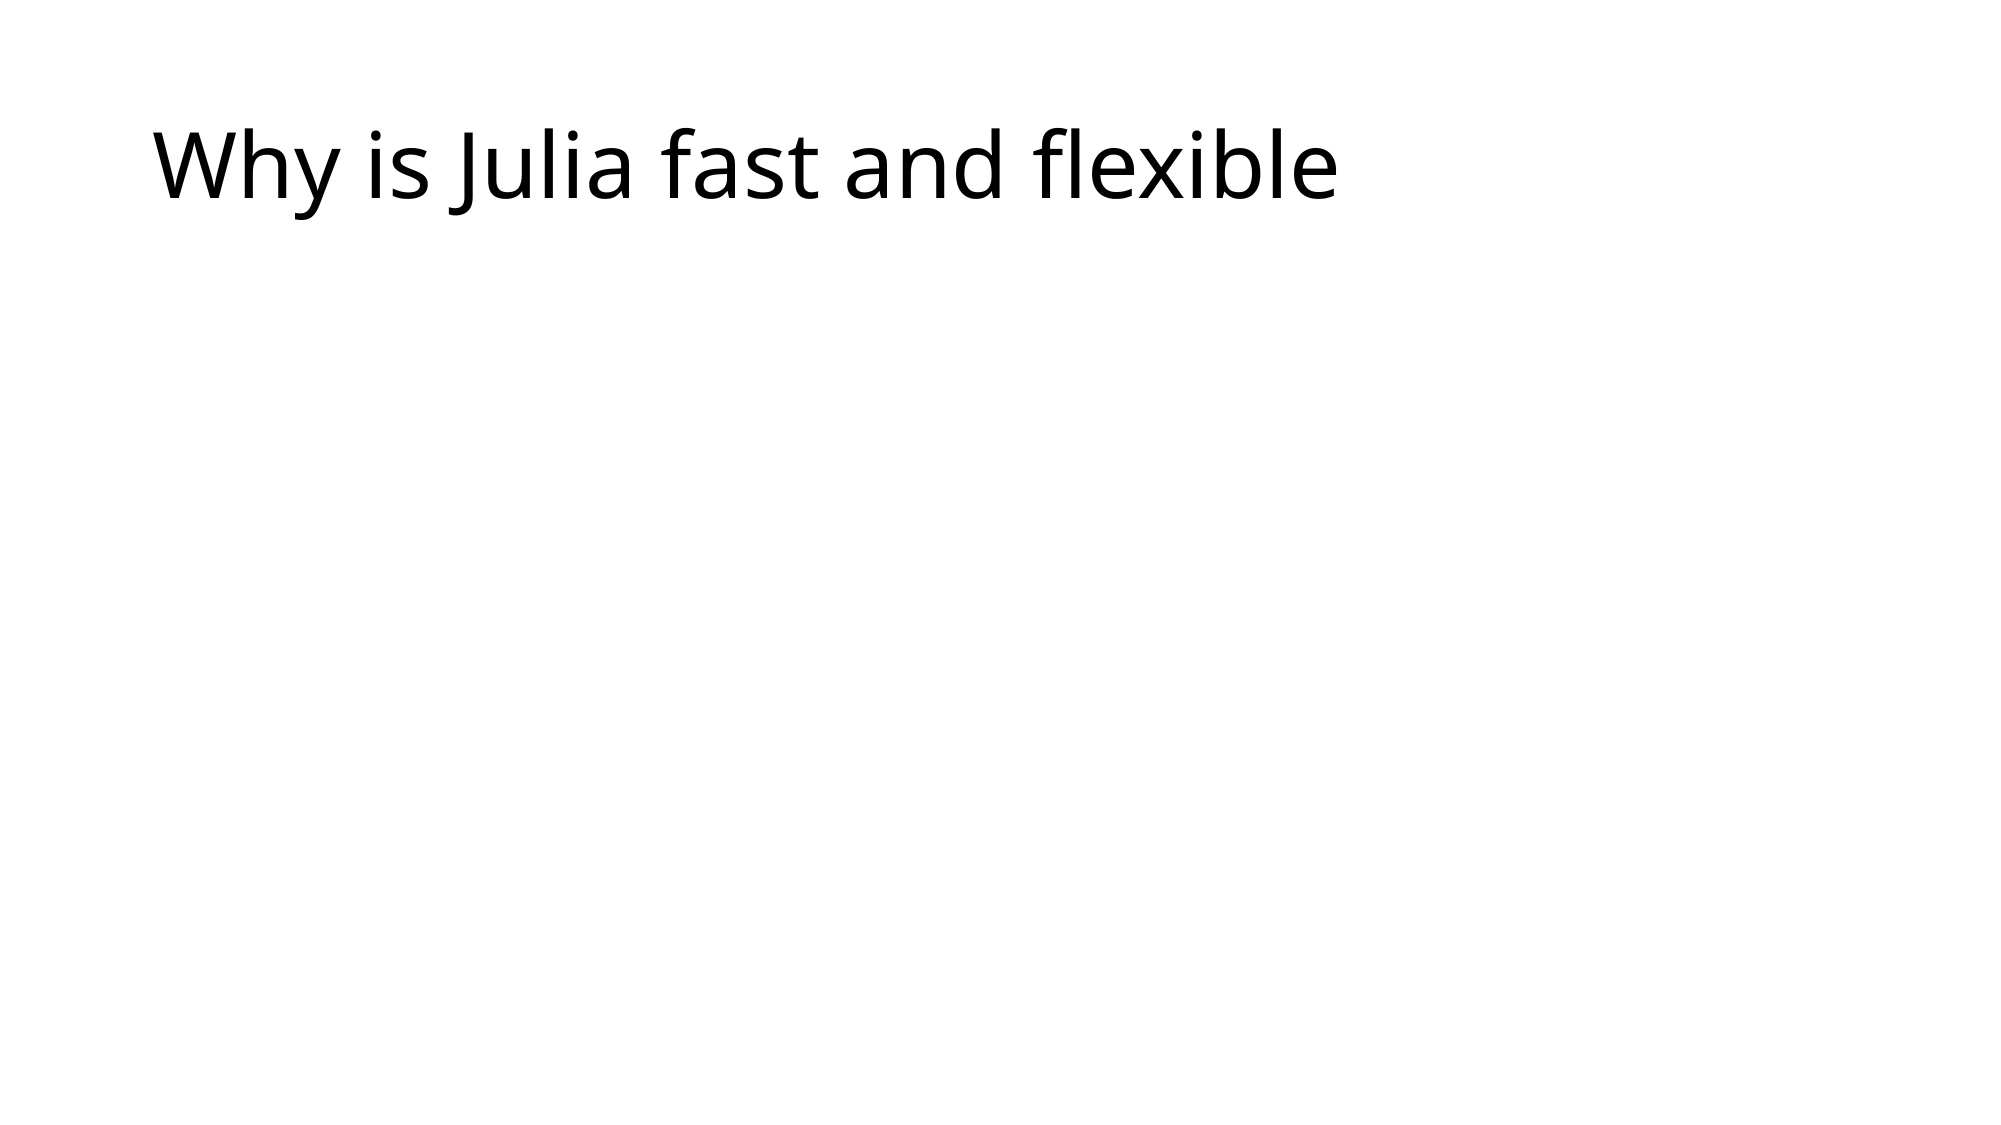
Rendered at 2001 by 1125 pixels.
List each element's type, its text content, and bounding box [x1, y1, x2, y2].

title Why is Julia fast and flexible [137, 59, 1863, 278]
